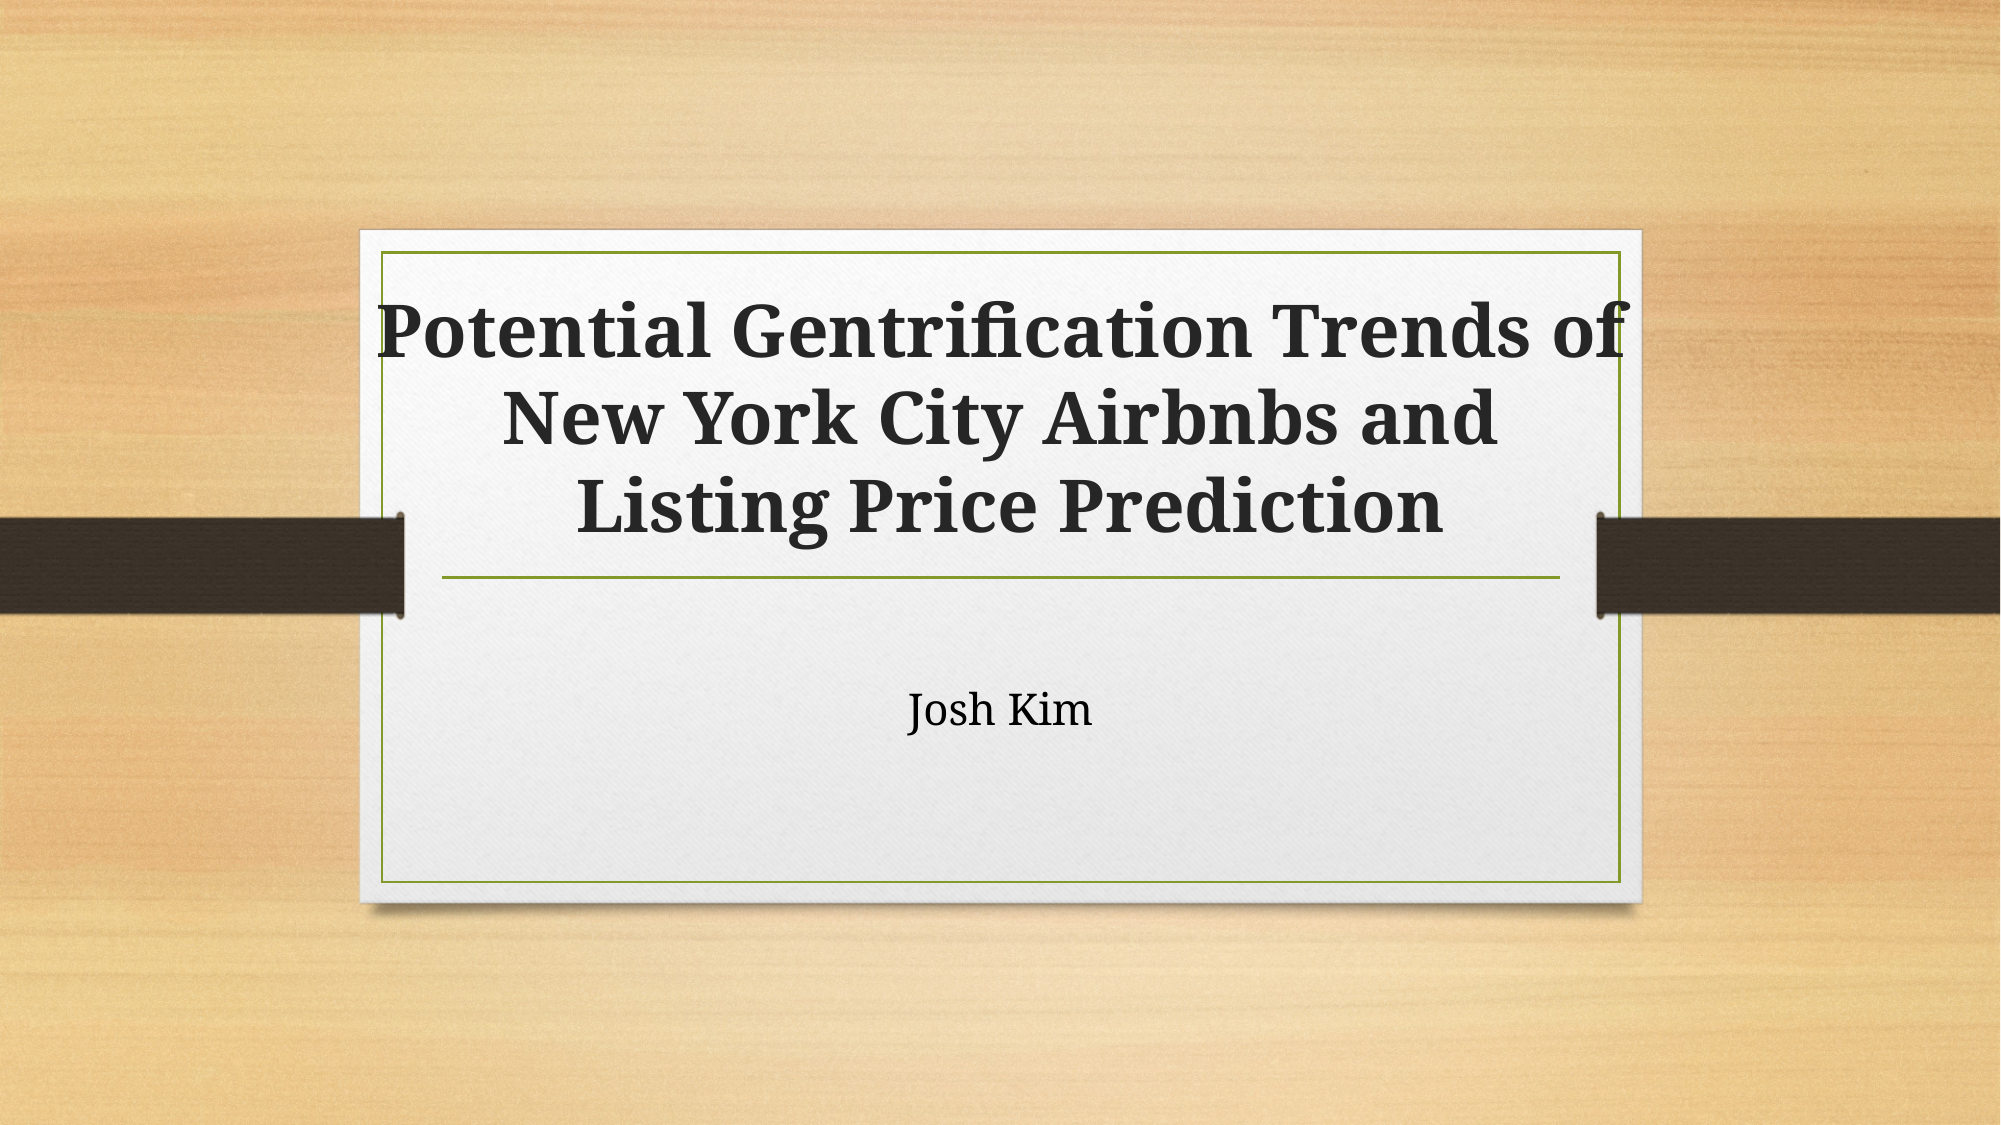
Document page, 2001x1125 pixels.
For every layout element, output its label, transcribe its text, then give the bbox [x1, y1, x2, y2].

subtitle Josh Kim [441, 600, 1560, 817]
title Potential Gentrification Trends of New York City Airbnbs and Listing Price Prediction [199, 251, 1823, 617]
picture [0, 0, 2001, 1125]
